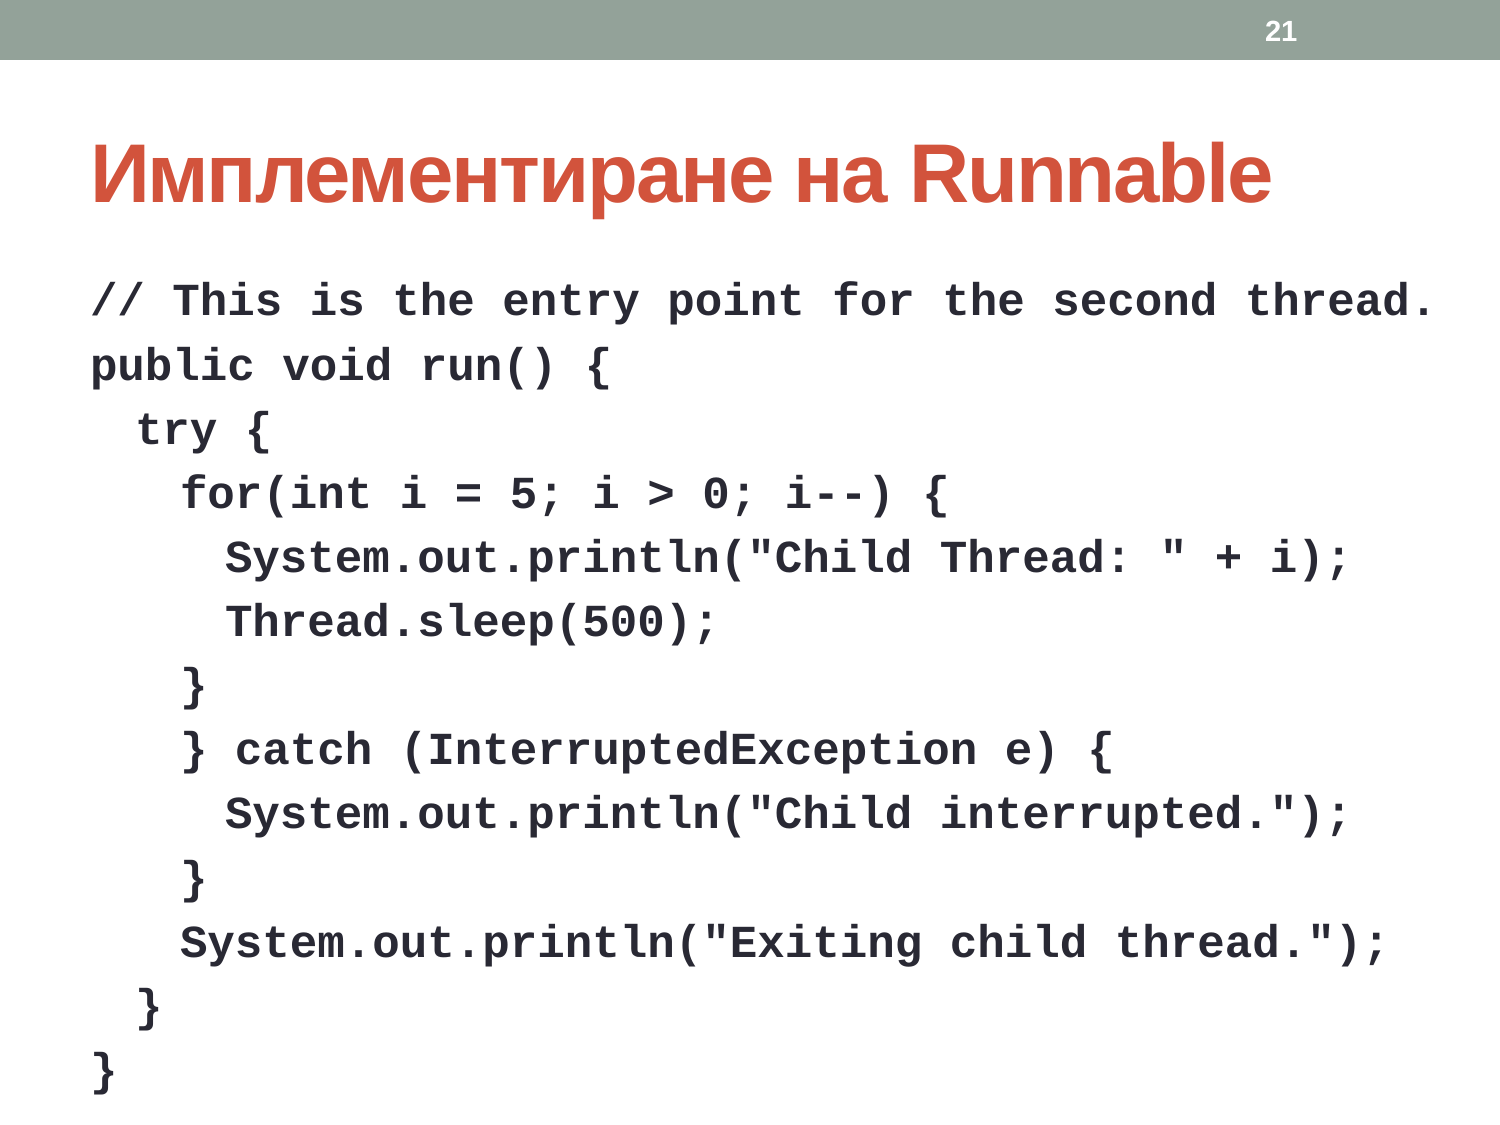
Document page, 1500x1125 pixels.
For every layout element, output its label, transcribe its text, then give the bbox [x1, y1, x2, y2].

title Имплементиране на Runnable [75, 87, 1425, 250]
list // This is the entry point for the second thread. public void run() { try { for(int i = 5; i > 0; i--) { System.out.println("Child Thread: " + i); Thread.sleep(500); } } catch (InterruptedException e) { System.out.println("Child interrupted."); } System.out.println("Exiting child thread."); } } [75, 262, 1500, 1063]
slide_number 21 [1250, 3, 1425, 57]
